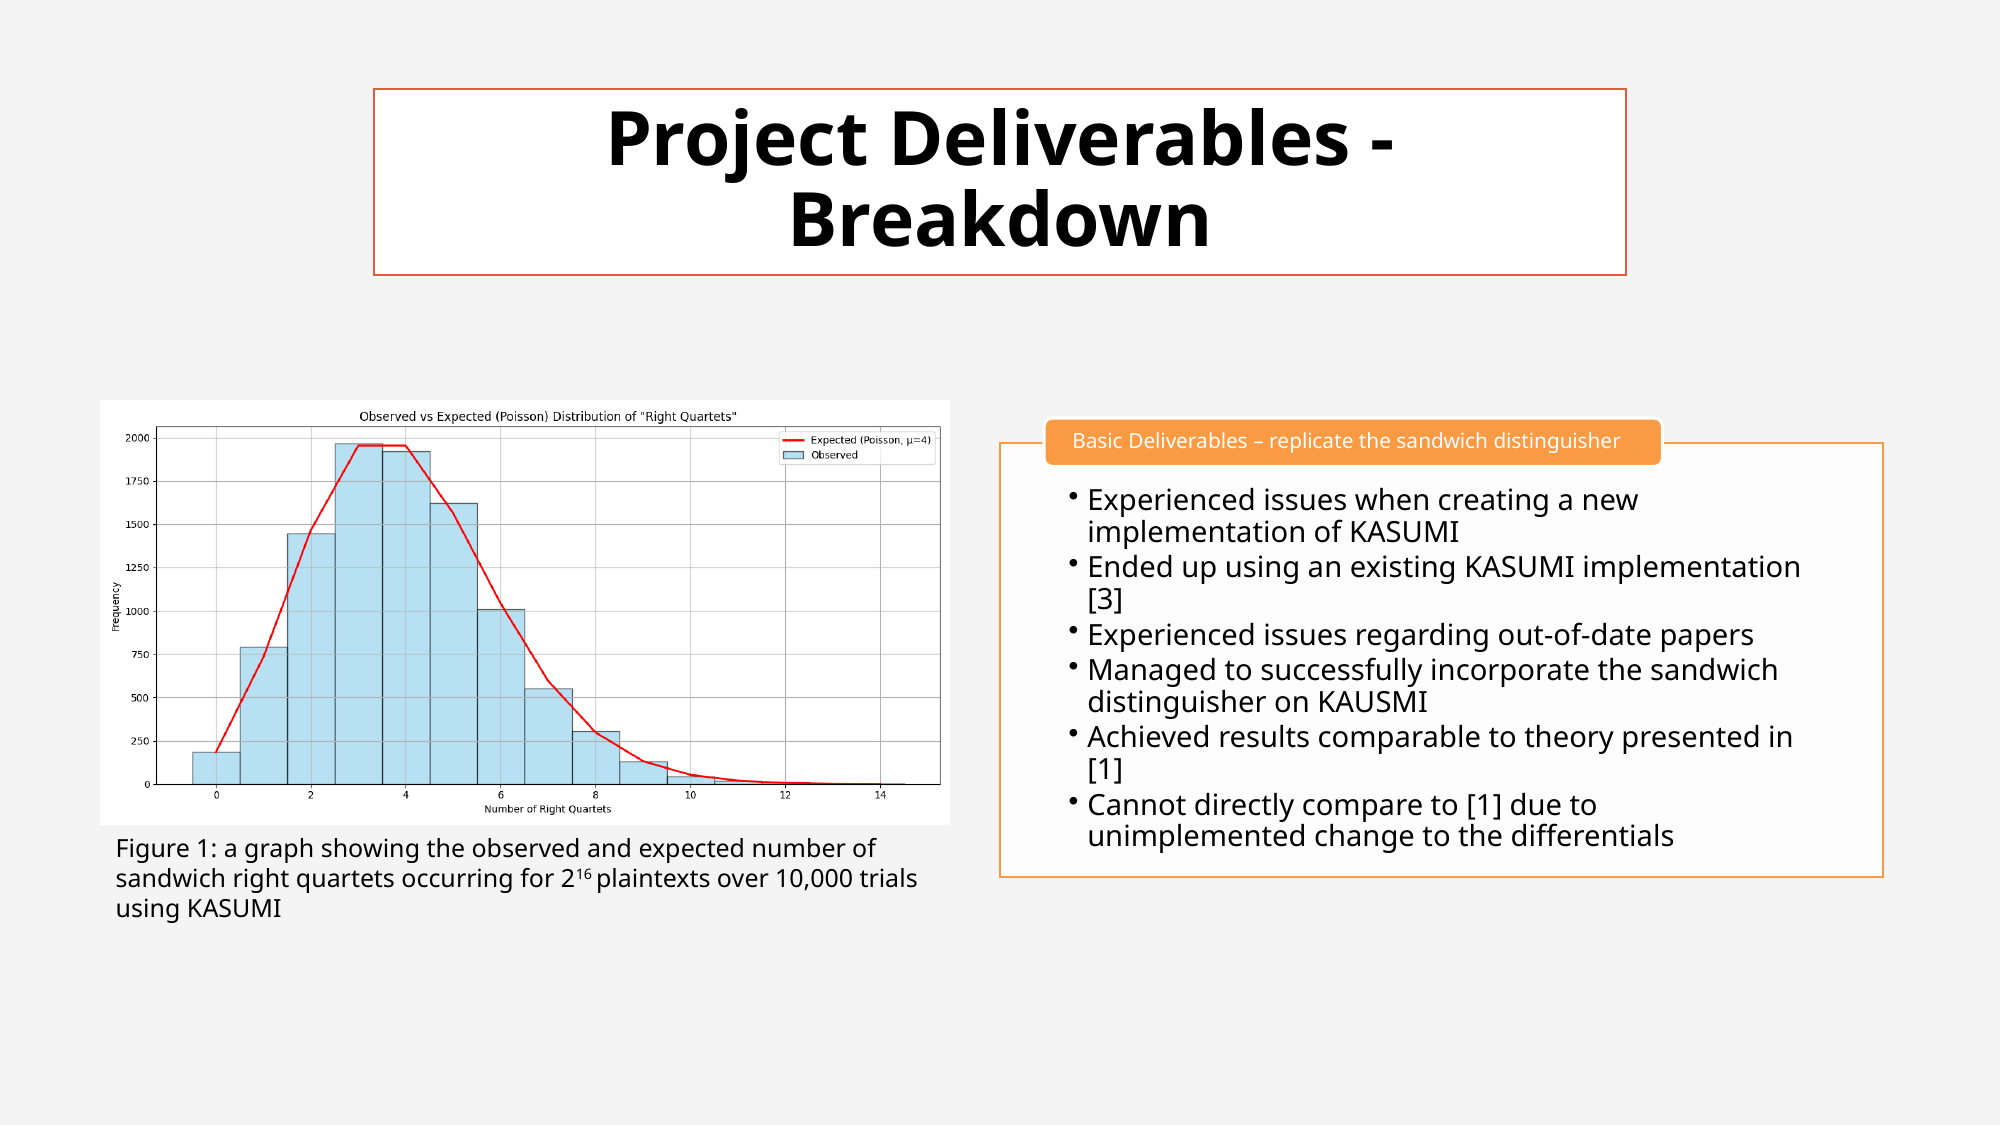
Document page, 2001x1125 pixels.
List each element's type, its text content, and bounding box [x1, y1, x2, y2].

text_box Figure 1: a graph showing the observed and expected number of sandwich right quartets occurring for 216 plaintexts over 10,000 trials using KASUMI [100, 825, 950, 930]
title Project Deliverables - Breakdown [373, 88, 1627, 276]
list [999, 400, 1884, 1027]
picture [100, 400, 950, 825]
